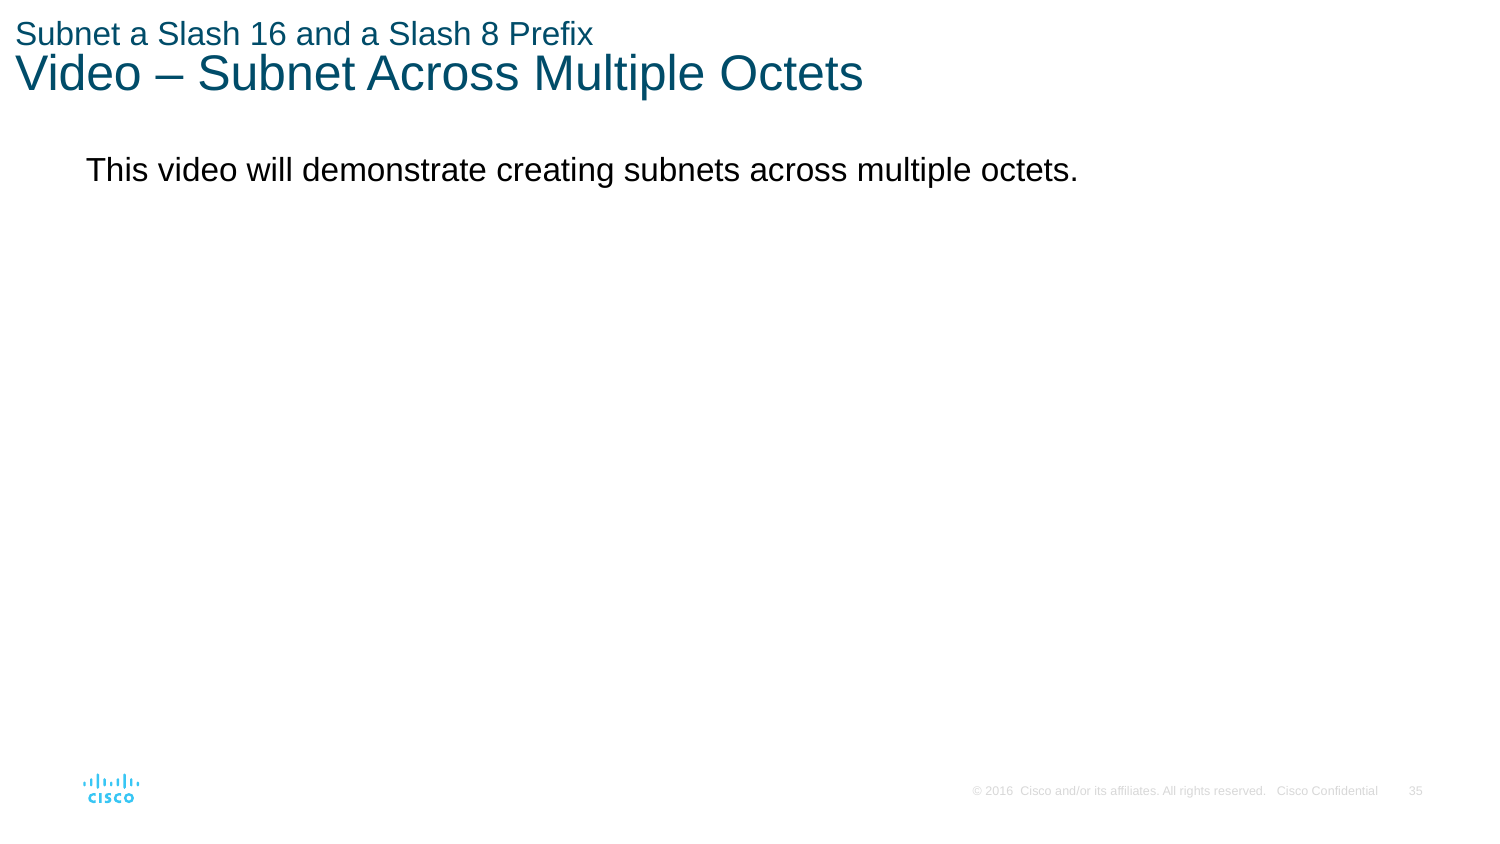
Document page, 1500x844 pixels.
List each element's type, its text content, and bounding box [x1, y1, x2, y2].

title Subnet a Slash 16 and a Slash 8 Prefix Video – Subnet Across Multiple Octets [0, 0, 1369, 121]
text_box This video will demonstrate creating subnets across multiple octets. [70, 140, 1440, 645]
